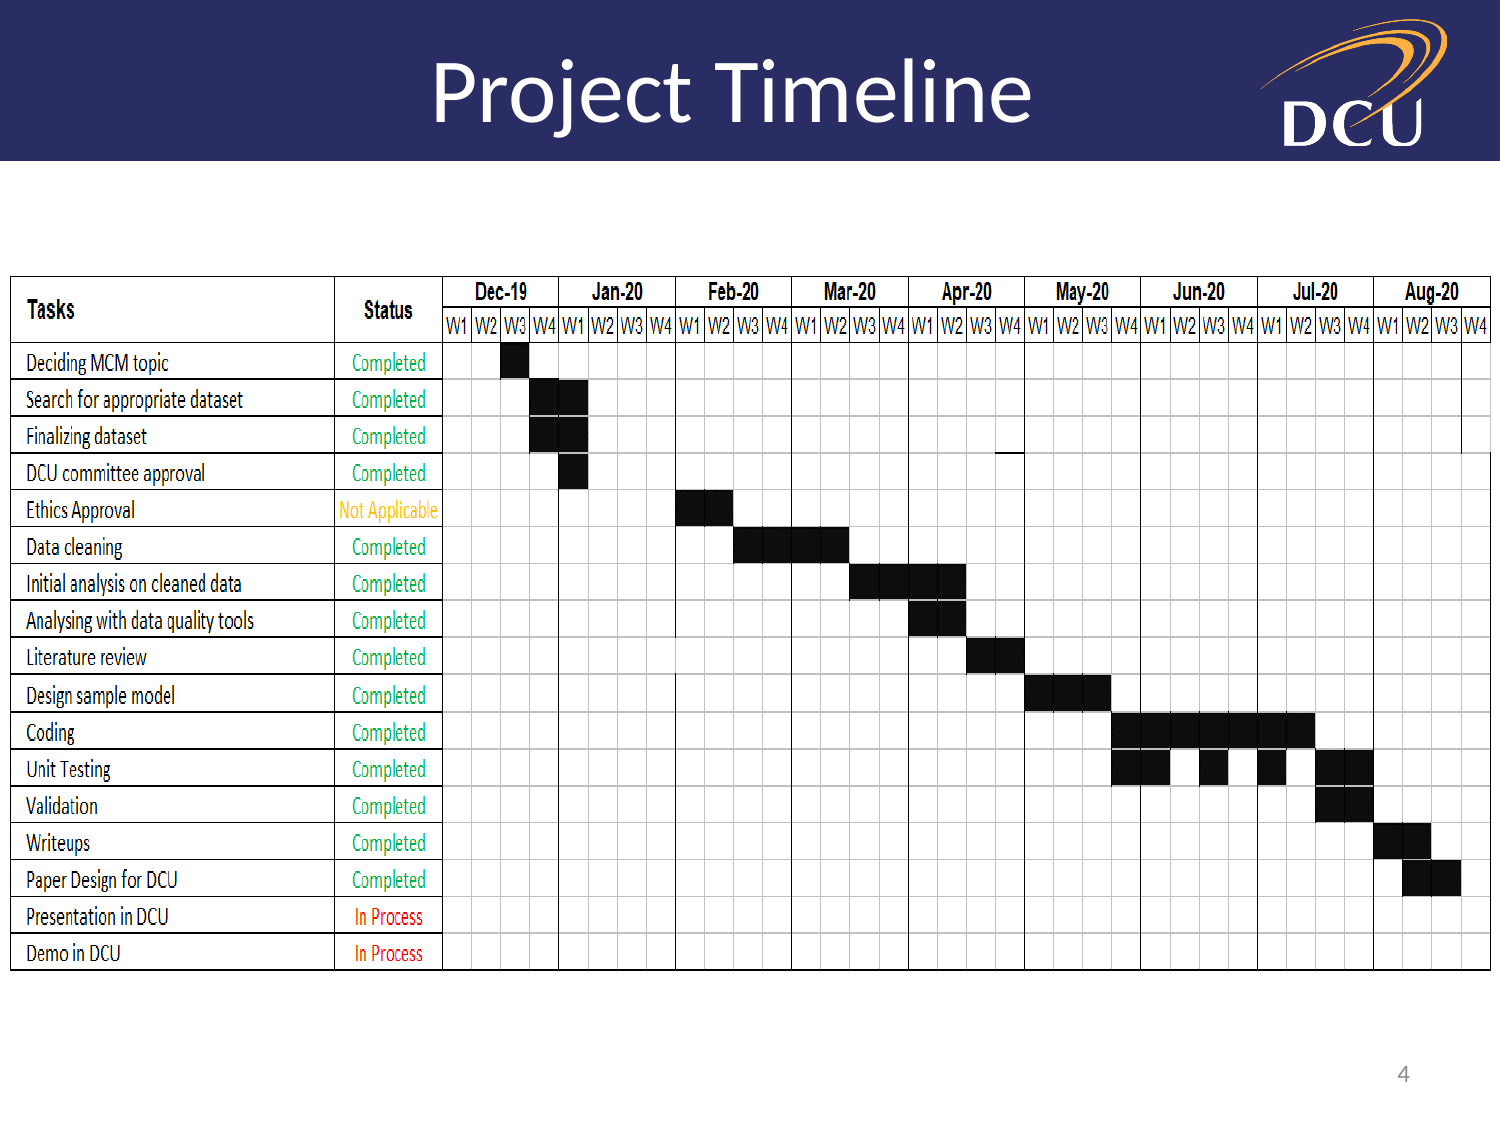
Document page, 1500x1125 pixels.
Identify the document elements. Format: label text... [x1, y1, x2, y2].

picture [0, 0, 1500, 161]
picture [6, 266, 1495, 985]
slide_number 4 [1074, 1042, 1425, 1103]
title Project Timeline [147, 2, 1319, 169]
